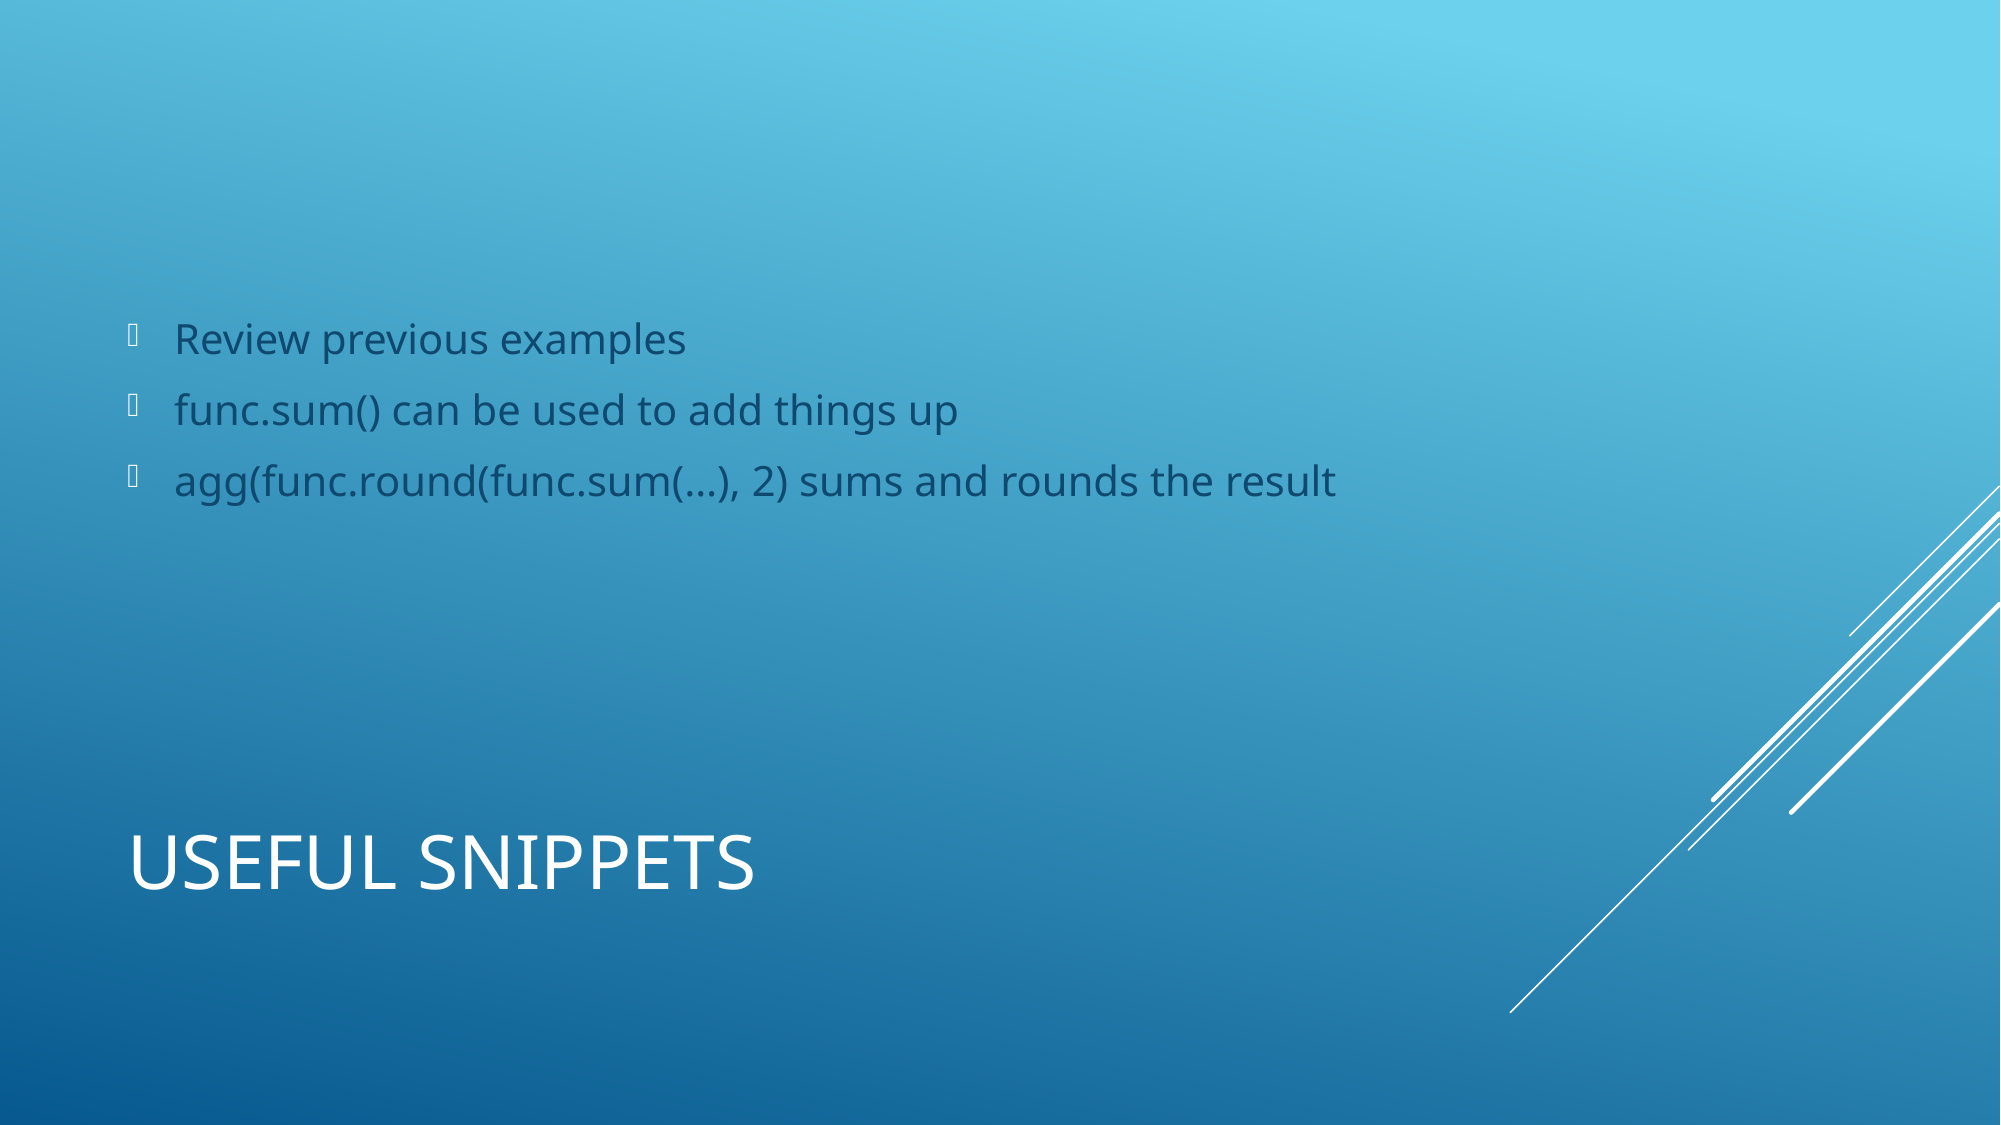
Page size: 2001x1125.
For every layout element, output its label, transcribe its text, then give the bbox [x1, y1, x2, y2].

list Review previous examples func.sum() can be used to add things up agg(func.round(func.sum(…), 2) sums and rounds the result [112, 112, 1513, 706]
title Useful snippets [112, 736, 1513, 984]
